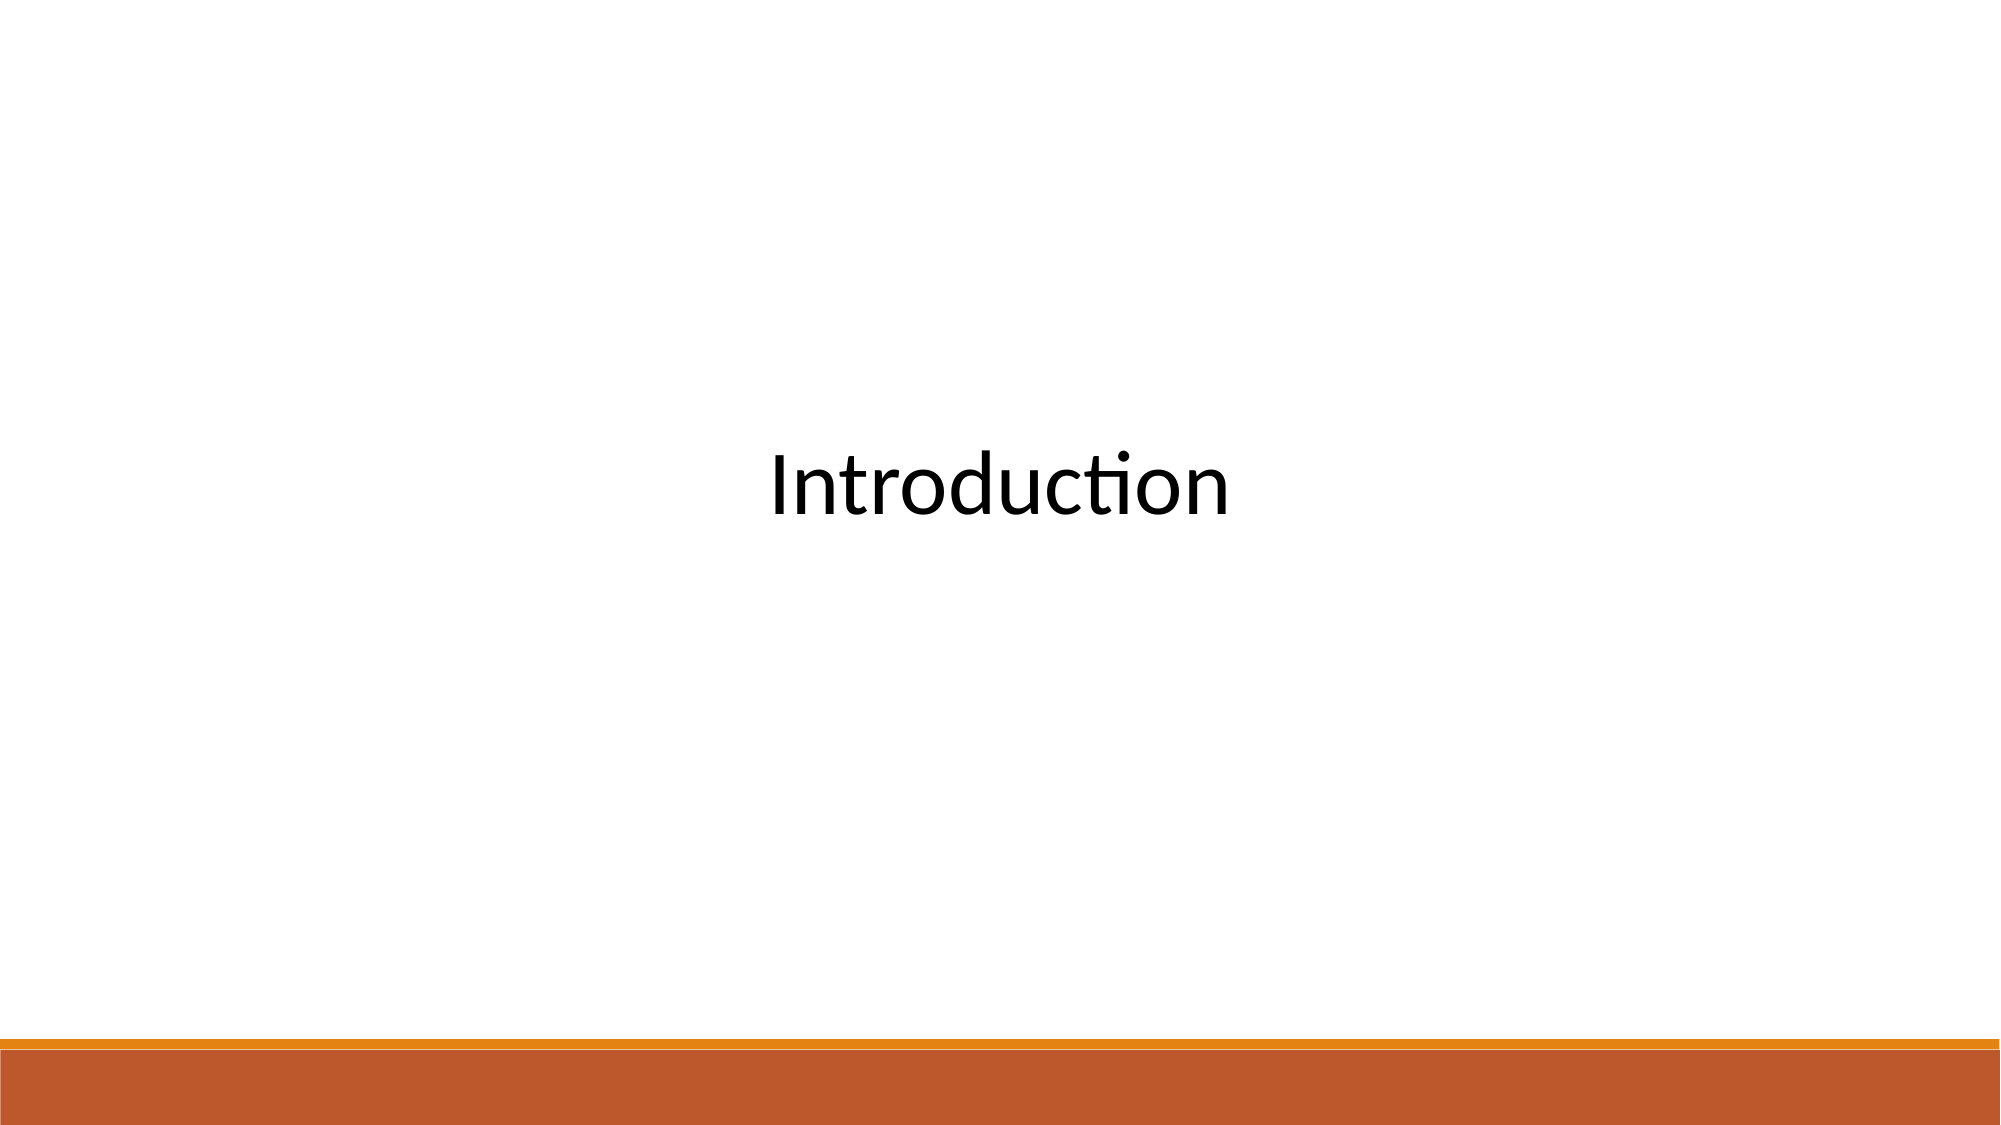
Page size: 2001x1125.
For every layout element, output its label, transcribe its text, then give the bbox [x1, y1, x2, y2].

text_box Introduction [0, 415, 2000, 541]
